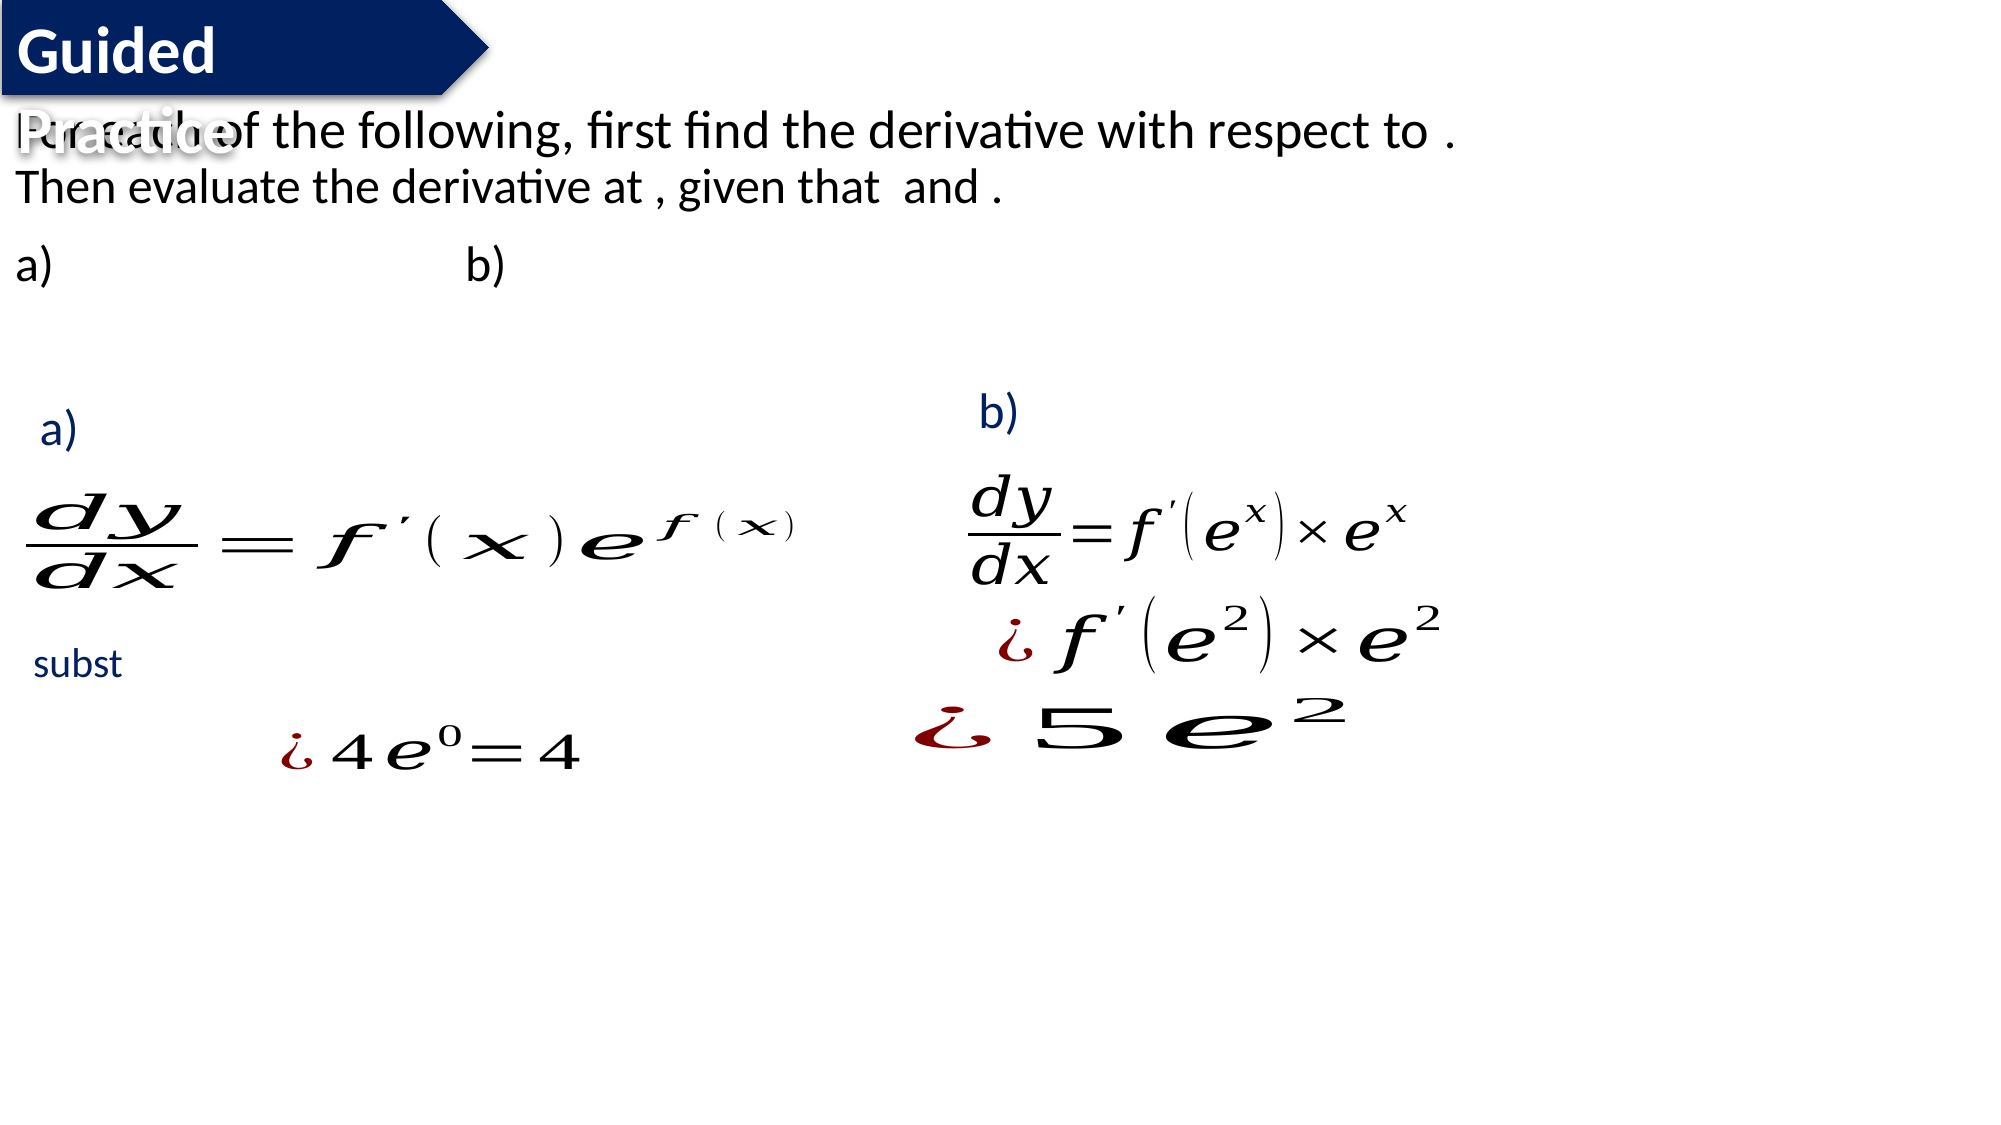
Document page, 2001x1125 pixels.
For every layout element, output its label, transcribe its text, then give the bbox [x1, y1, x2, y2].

text_box Guided Practice [2, 0, 489, 95]
